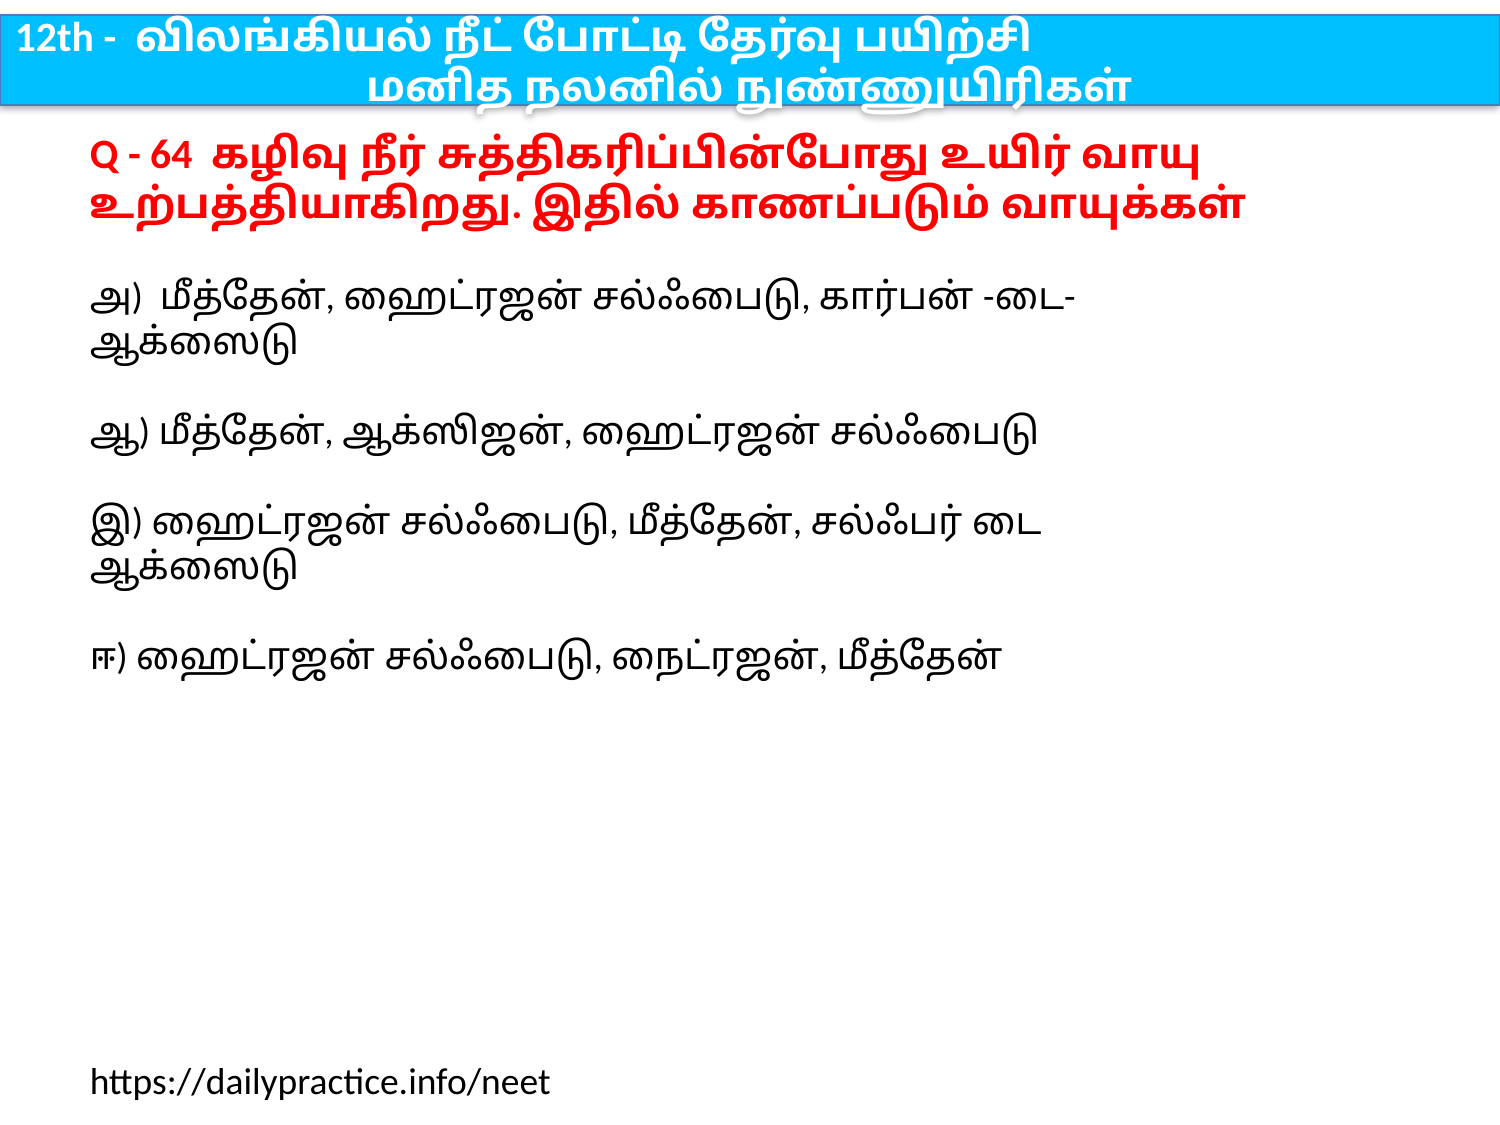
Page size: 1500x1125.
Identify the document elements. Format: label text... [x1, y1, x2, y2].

text_box https://dailypractice.info/neet [74, 1049, 675, 1110]
text_box Q - 64 கழிவு நீர் சுத்திகரிப்பின்போது உயிர் வாயு உற்பத்தியாகிறது. இதில் காணப்படும் வாயுக்கள் அ) மீத்தேன், ஹைட்ரஜன் சல்ஃபைடு, கார்பன் -டை- ஆக்ஸைடு ஆ) மீத்தேன், ஆக்ஸிஜன், ஹைட்ரஜன் சல்ஃபைடு இ) ஹைட்ரஜன் சல்ஃபைடு, மீத்தேன், சல்ஃபர் டை ஆக்ஸைடு ஈ) ஹைட்ரஜன் சல்ஃபைடு, நைட்ரஜன், மீத்தேன் [74, 74, 1275, 685]
text_box 12th - விலங்கியல் நீட் போட்டி தேர்வு பயிற்சி மனித நலனில் நுண்ணுயிரிகள் [0, 14, 1500, 106]
